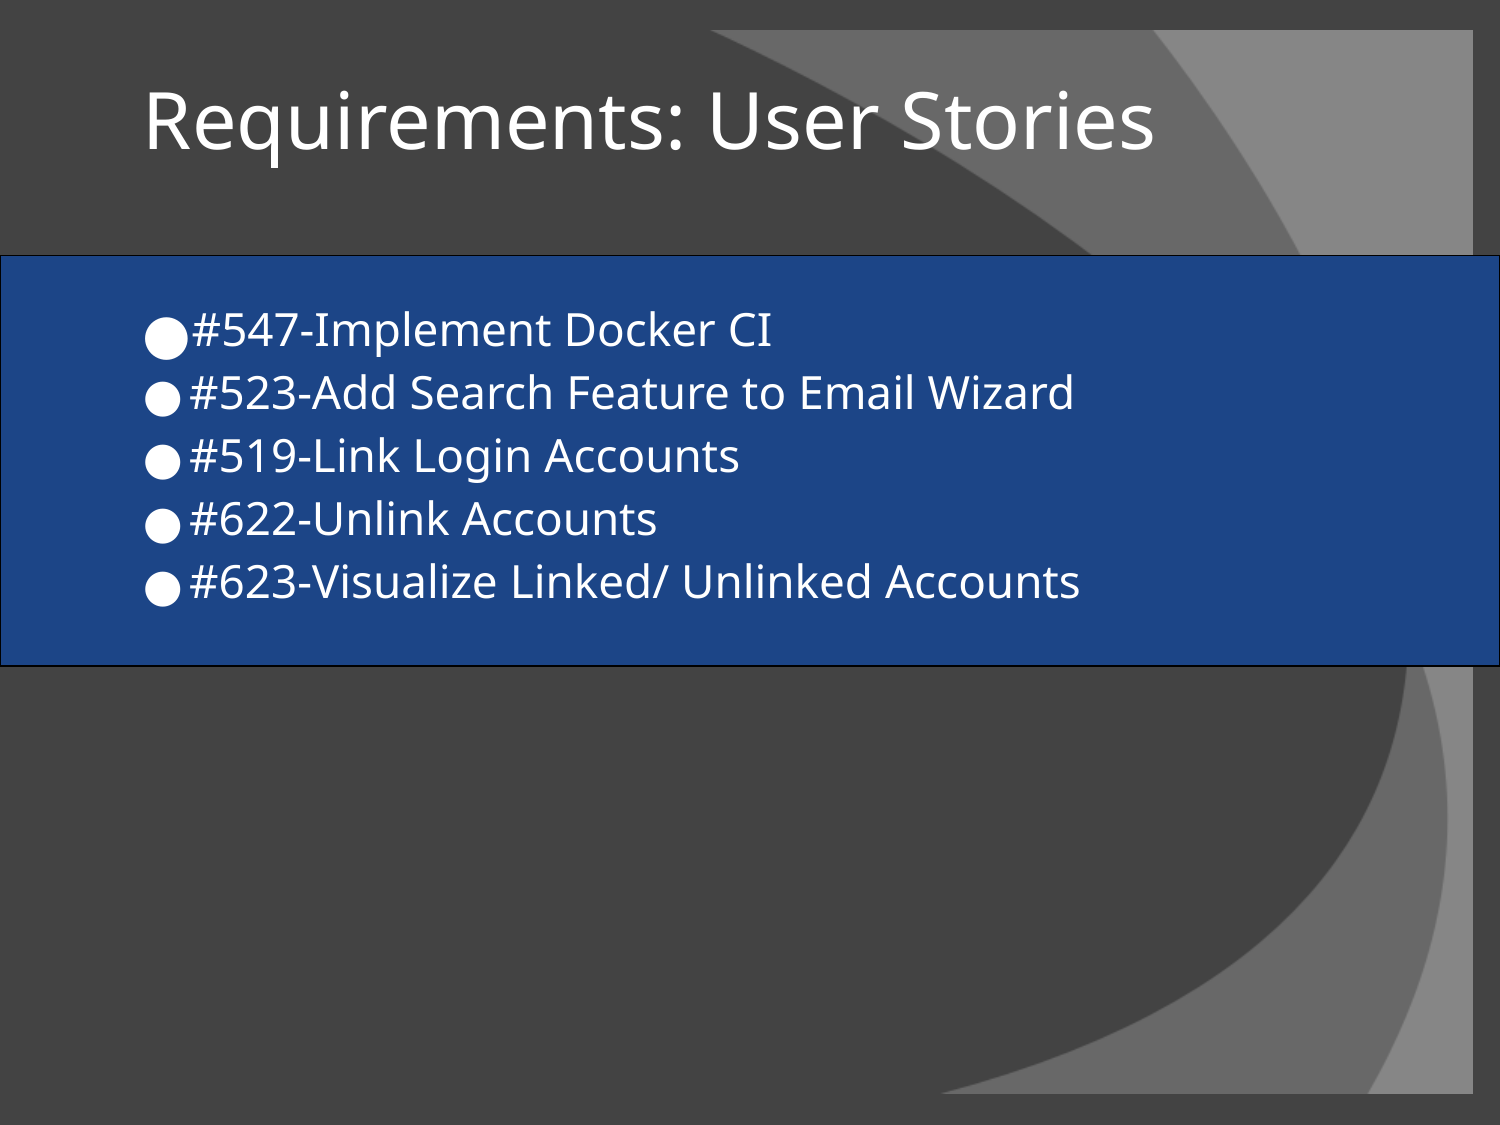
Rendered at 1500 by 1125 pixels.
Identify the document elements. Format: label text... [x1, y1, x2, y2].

text_box [0, 255, 1500, 666]
list #547-Implement Docker CI #523-Add Search Feature to Email Wizard #519-Link Login Accounts #622-Unlink Accounts #623-Visualize Linked/ Unlinked Accounts [127, 272, 1372, 628]
title Requirements: User Stories [127, 62, 1372, 234]
picture [24, 666, 1473, 1094]
picture [24, 30, 1473, 255]
